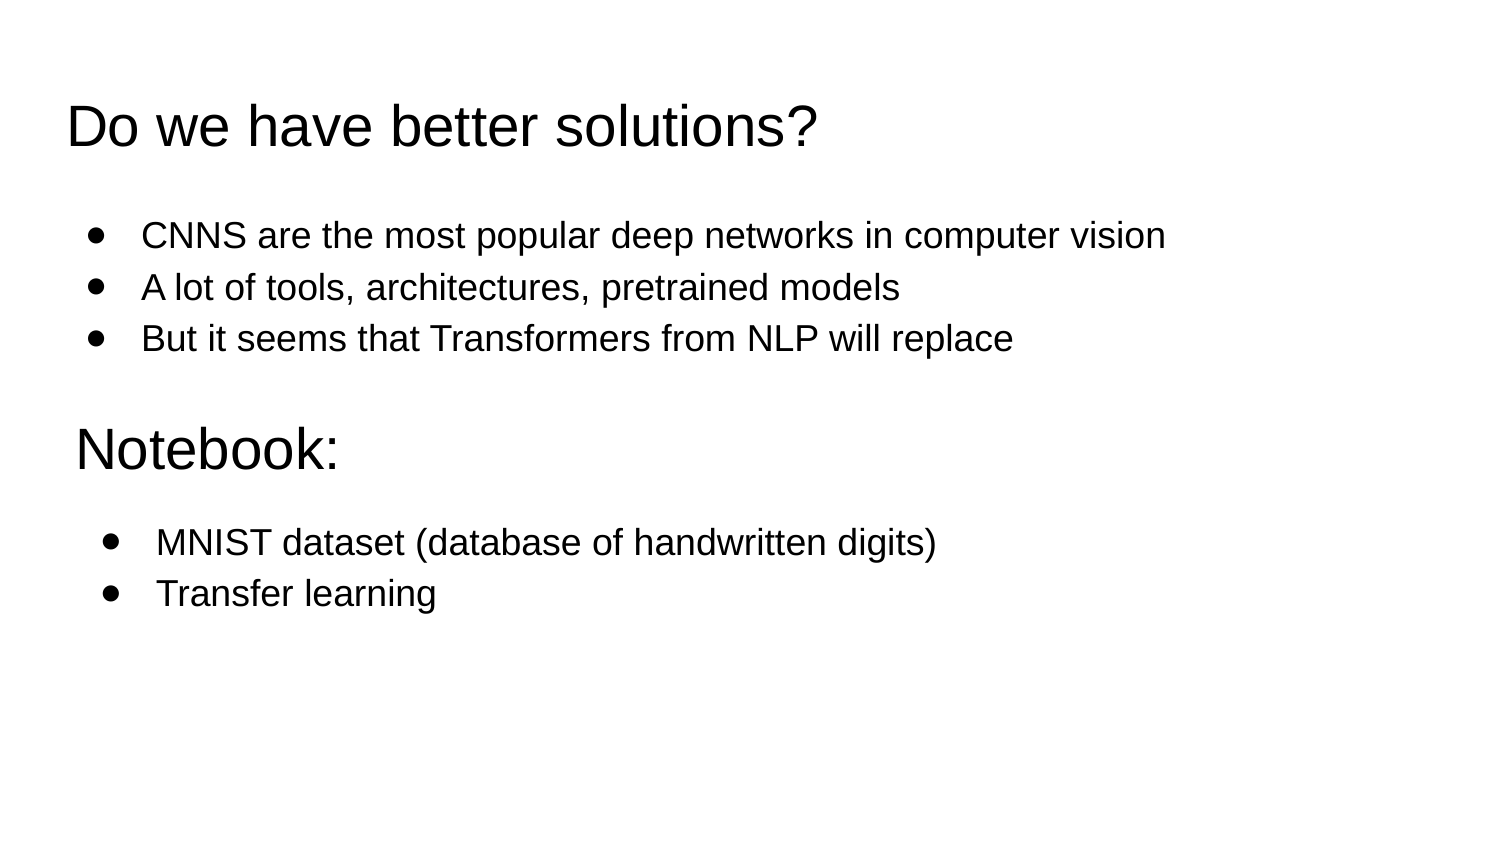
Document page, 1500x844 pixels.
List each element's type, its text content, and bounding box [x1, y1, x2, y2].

title Do we have better solutions? [51, 72, 1449, 167]
title Notebook: [60, 395, 1458, 490]
list MNIST dataset (database of handwritten digits) Transfer learning [65, 495, 1464, 684]
list CNNS are the most popular deep networks in computer vision A lot of tools, architectures, pretrained models But it seems that Transformers from NLP will replace [51, 189, 1449, 377]
